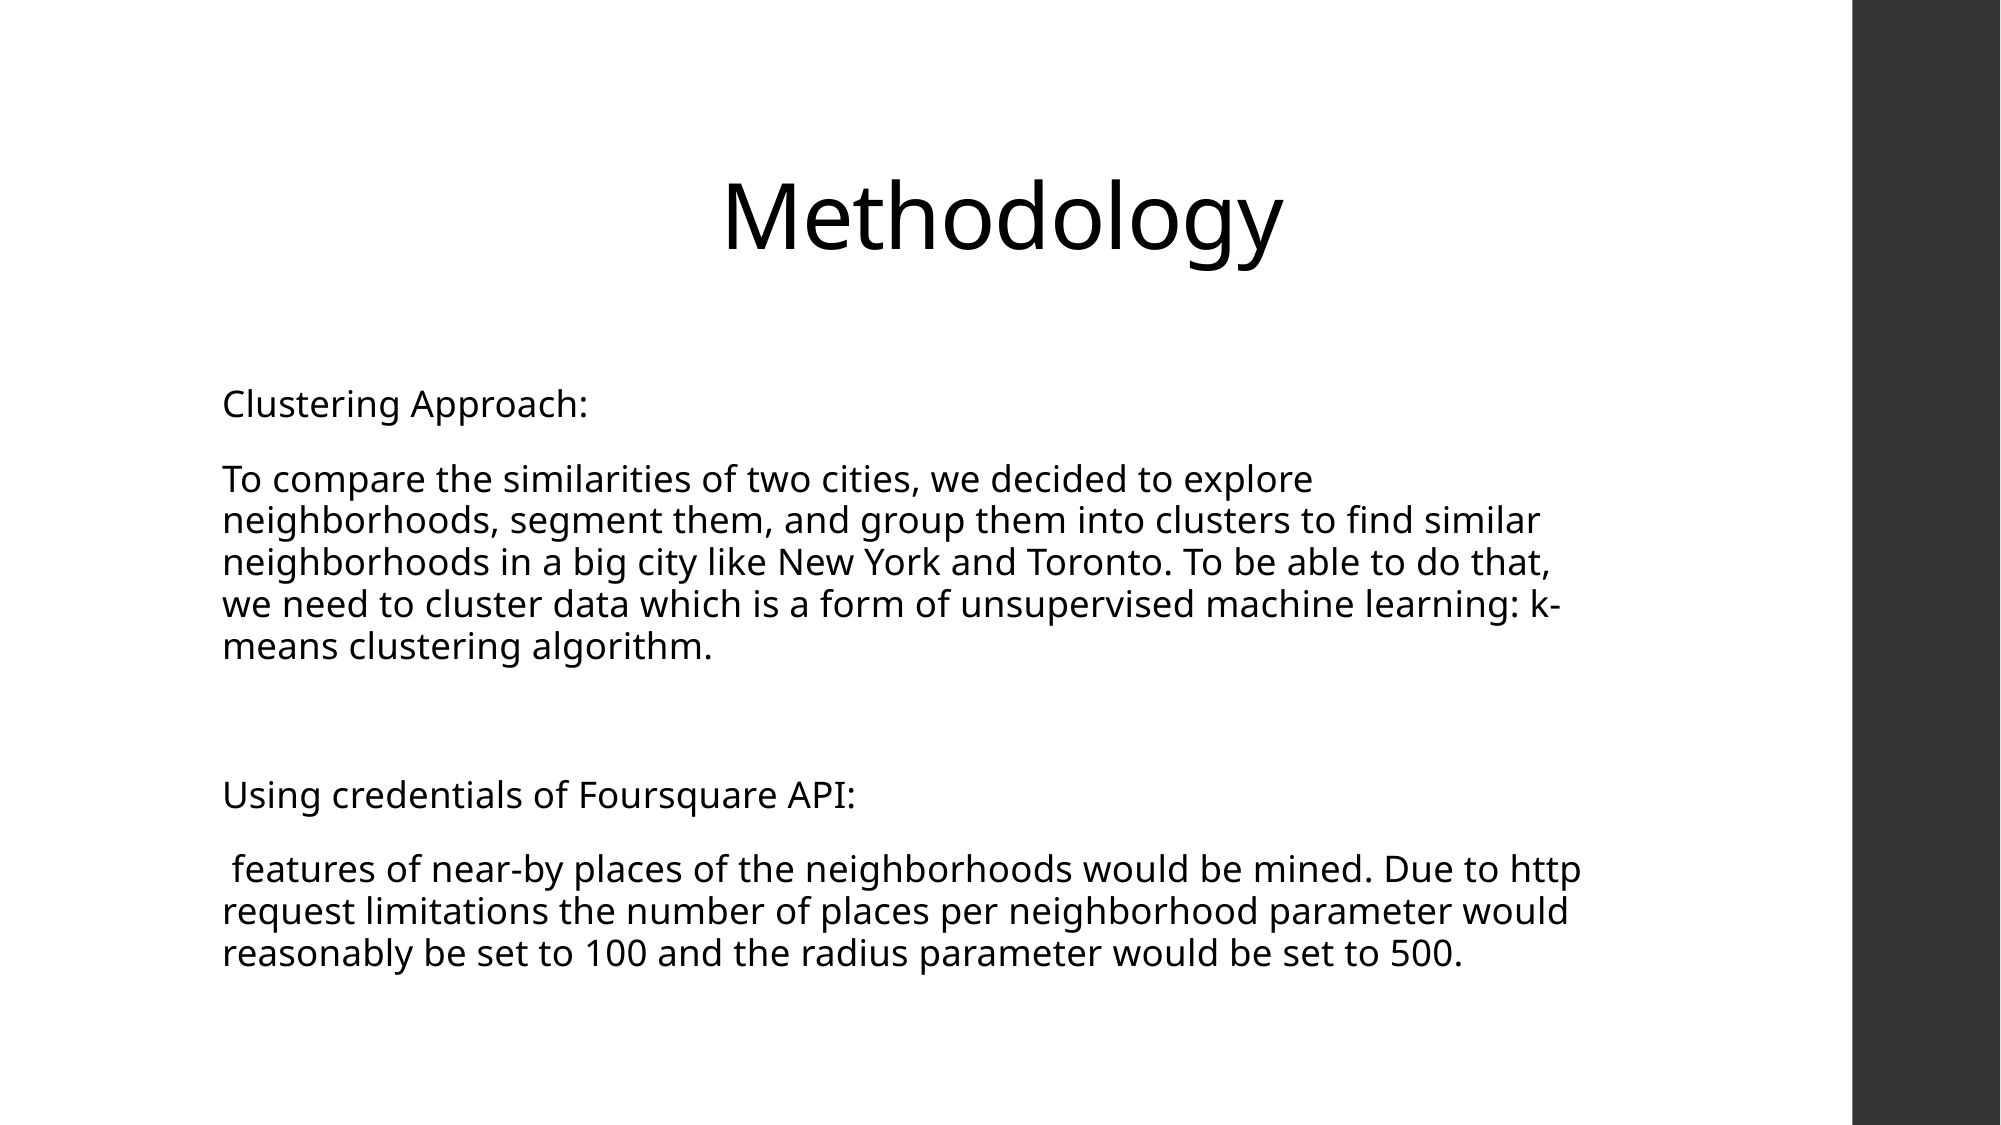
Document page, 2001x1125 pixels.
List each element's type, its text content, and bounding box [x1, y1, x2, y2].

title Methodology [206, 60, 1797, 278]
list Clustering Approach: To compare the similarities of two cities, we decided to explore neighborhoods, segment them, and group them into clusters to find similar neighborhoods in a big city like New York and Toronto. To be able to do that, we need to cluster data which is a form of unsupervised machine learning: k-means clustering algorithm. Using credentials of Foursquare API: features of near-by places of the neighborhoods would be mined. Due to http request limitations the number of places per neighborhood parameter would reasonably be set to 100 and the radius parameter would be set to 500. [206, 299, 1617, 1014]
